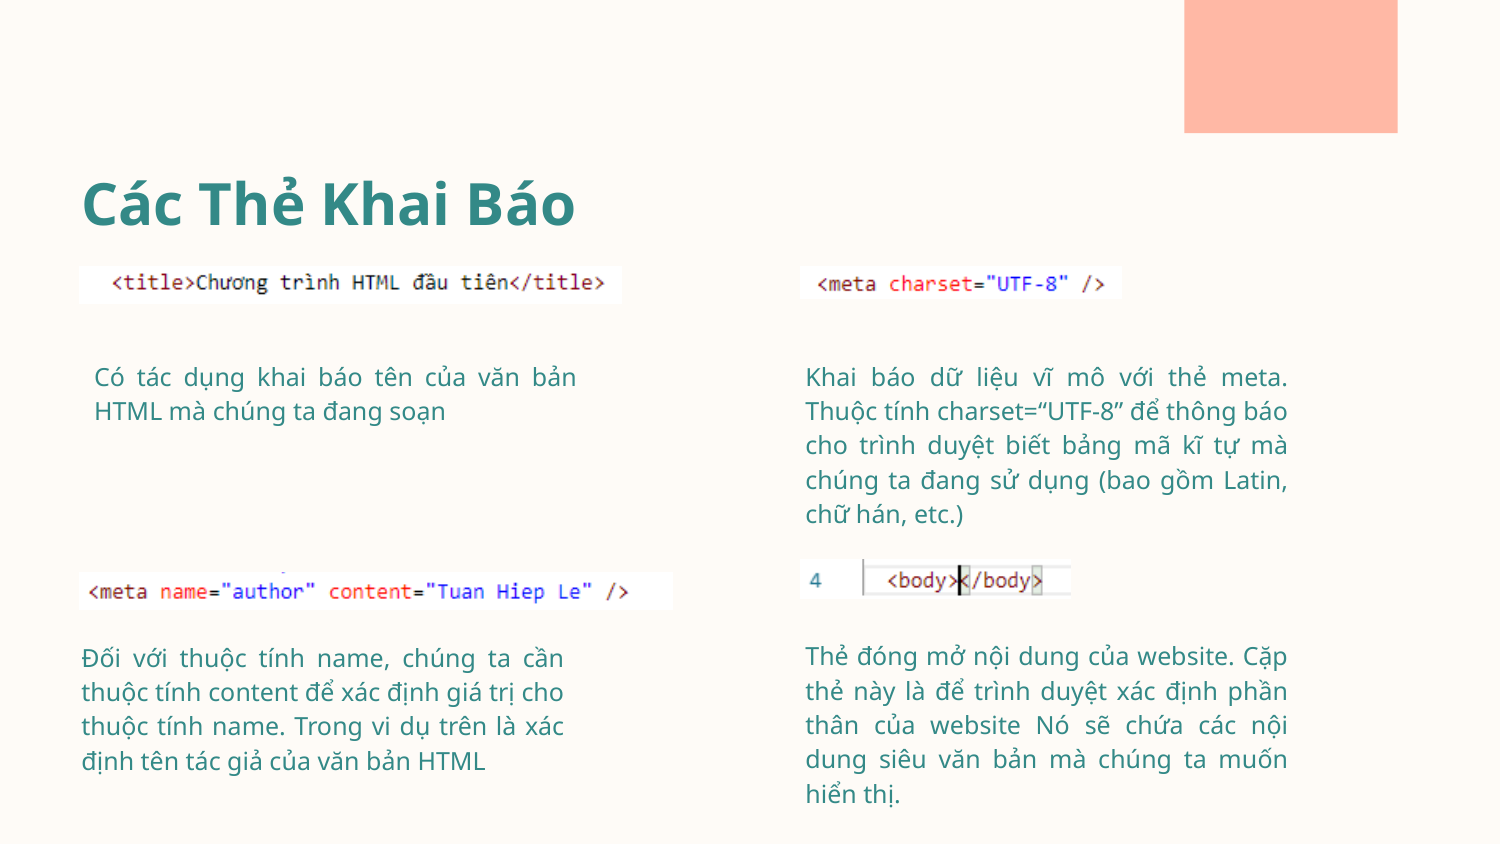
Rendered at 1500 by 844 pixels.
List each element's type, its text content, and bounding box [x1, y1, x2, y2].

picture [78, 266, 622, 304]
text_box Có tác dụng khai báo tên của văn bản HTML mà chúng ta đang soạn [79, 341, 593, 436]
text_box Đối với thuộc tính name, chúng ta cần thuộc tính content để xác định giá trị cho thuộc tính name. Trong vi dụ trên là xác định tên tác giả của văn bản HTML [66, 622, 580, 717]
title Các Thẻ Khai Báo [66, 0, 936, 252]
text_box Khai báo dữ liệu vĩ mô với thẻ meta. Thuộc tính charset=“UTF-8” để thông báo cho trình duyệt biết bảng mã kĩ tự mà chúng ta đang sử dụng (bao gồm Latin, chữ hán, etc.) [790, 341, 1304, 436]
picture [78, 572, 674, 611]
text_box Thẻ đóng mở nội dung của website. Cặp thẻ này là để trình duyệt xác định phần thân của website Nó sẽ chứa các nội dung siêu văn bản mà chúng ta muốn hiển thị. [790, 621, 1304, 716]
picture [799, 265, 1123, 300]
picture [799, 559, 1071, 599]
